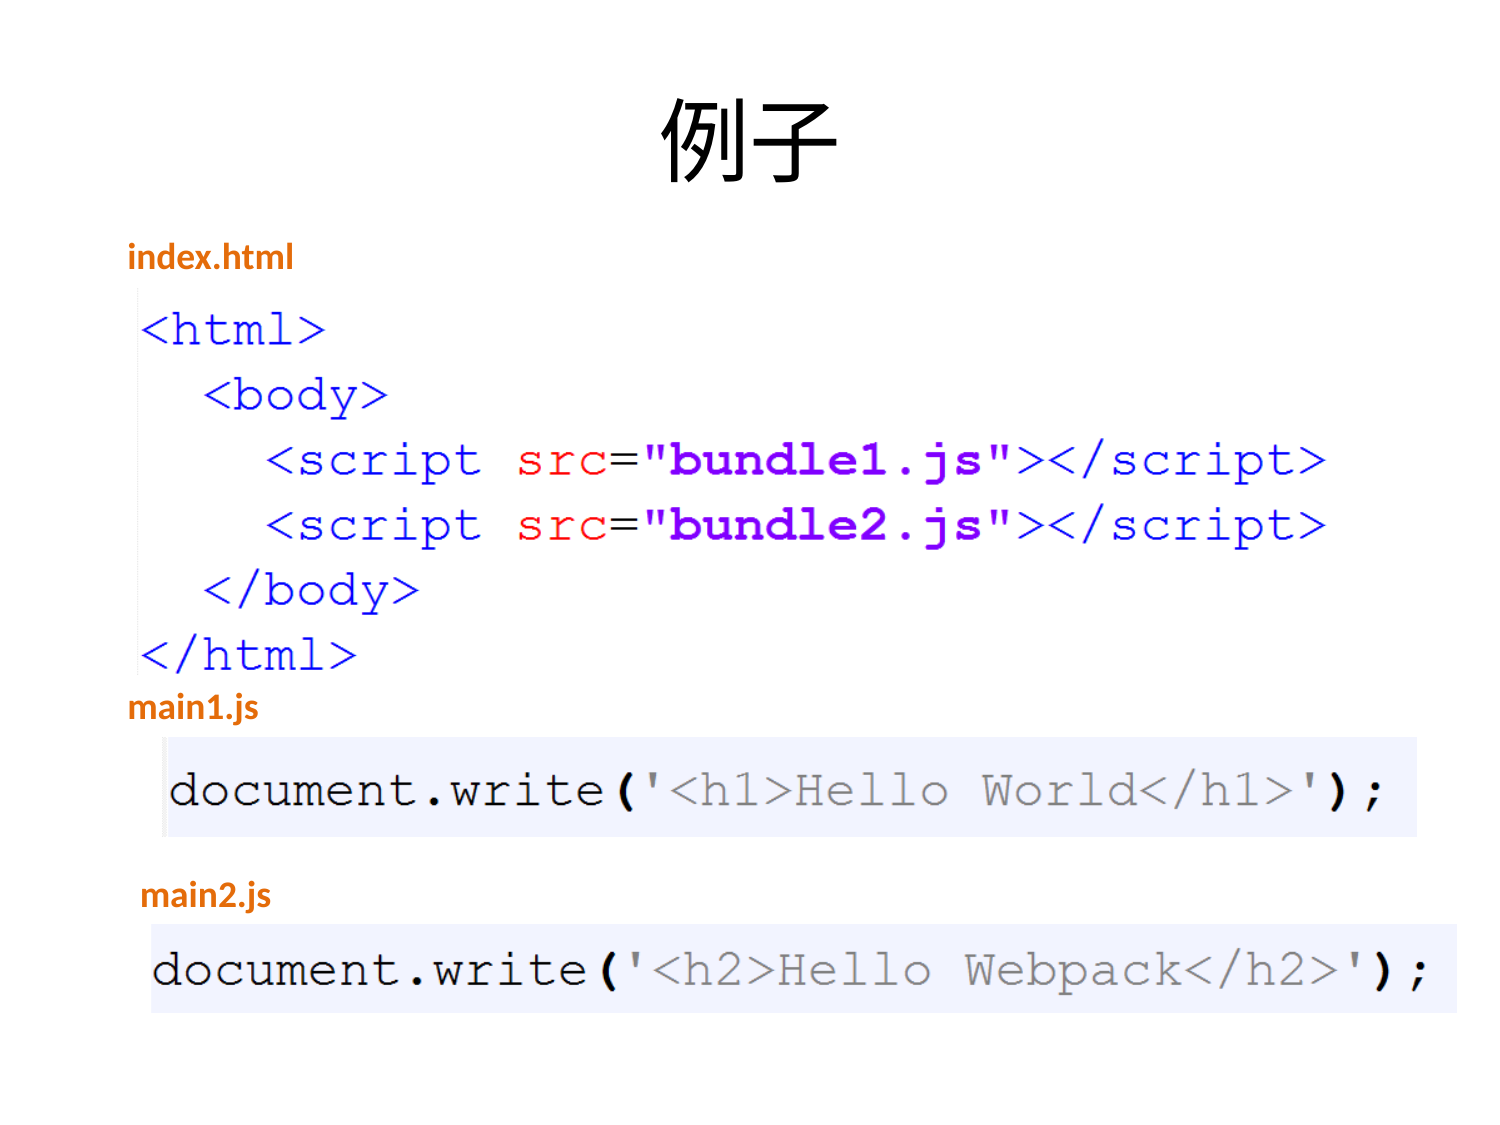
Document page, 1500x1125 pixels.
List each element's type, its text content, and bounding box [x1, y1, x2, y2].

text_box main2.js [124, 862, 413, 923]
title 例子 [75, 45, 1425, 233]
text_box index.html [112, 224, 500, 285]
text_box main1.js [112, 674, 413, 735]
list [137, 287, 1330, 676]
picture [149, 924, 1457, 1013]
picture [162, 737, 1417, 837]
